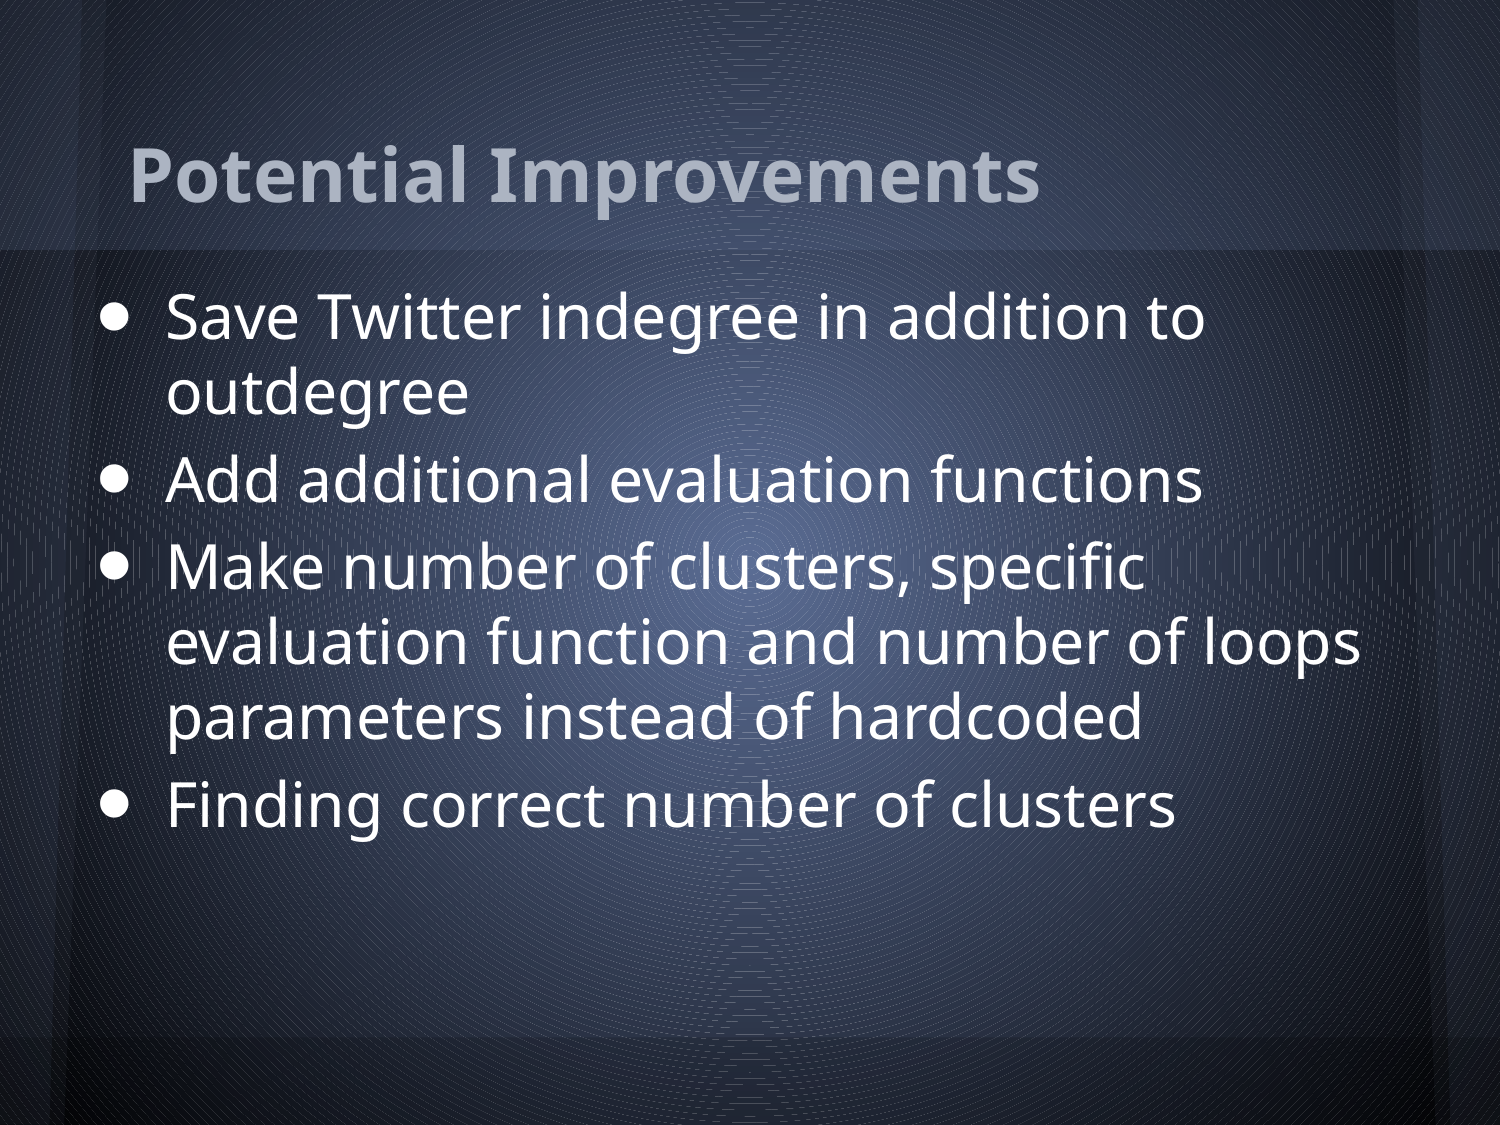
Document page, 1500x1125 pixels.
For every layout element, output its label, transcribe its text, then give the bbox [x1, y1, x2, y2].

title Potential Improvements [75, 45, 1425, 233]
list Save Twitter indegree in addition to outdegree Add additional evaluation functions Make number of clusters, specific evaluation function and number of loops parameters instead of hardcoded Finding correct number of clusters [75, 262, 1425, 1078]
